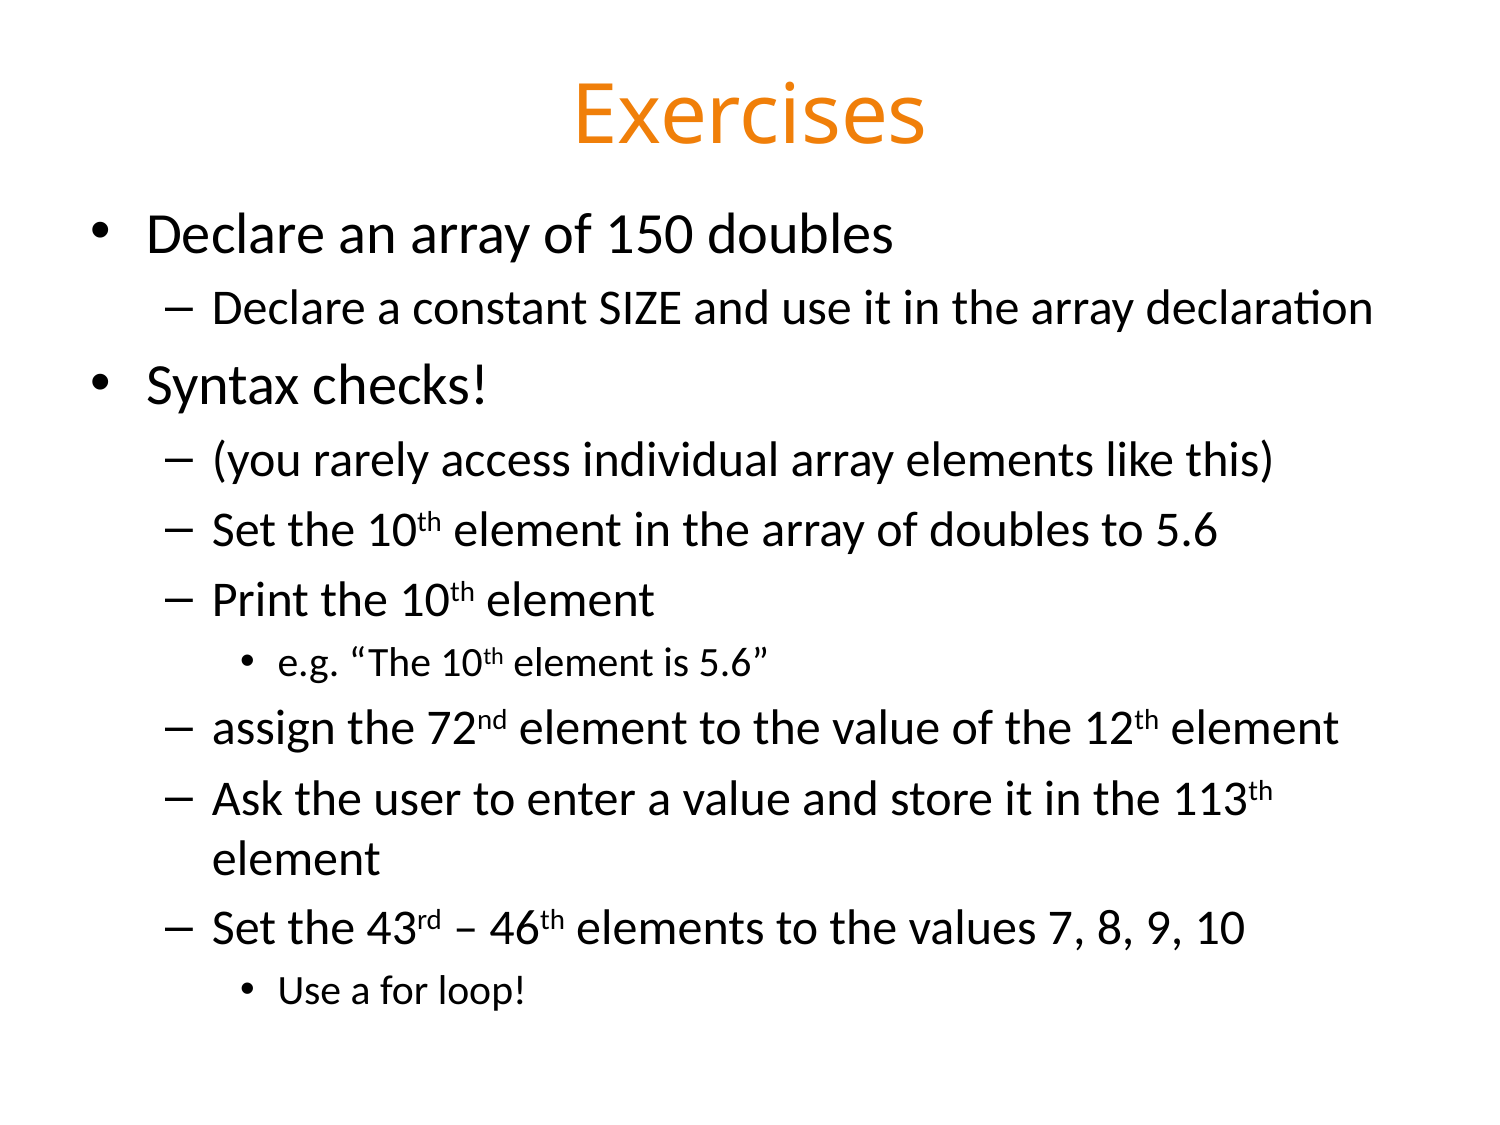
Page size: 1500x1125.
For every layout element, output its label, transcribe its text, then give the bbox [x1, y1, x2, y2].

title Exercises [74, 44, 1426, 176]
list Declare an array of 150 doubles Declare a constant SIZE and use it in the array declaration Syntax checks! (you rarely access individual array elements like this) Set the 10th element in the array of doubles to 5.6 Print the 10th element e.g. “The 10th element is 5.6” assign the 72nd element to the value of the 12th element Ask the user to enter a value and store it in the 113th element Set the 43rd – 46th elements to the values 7, 8, 9, 10 Use a for loop! [74, 187, 1426, 1038]
